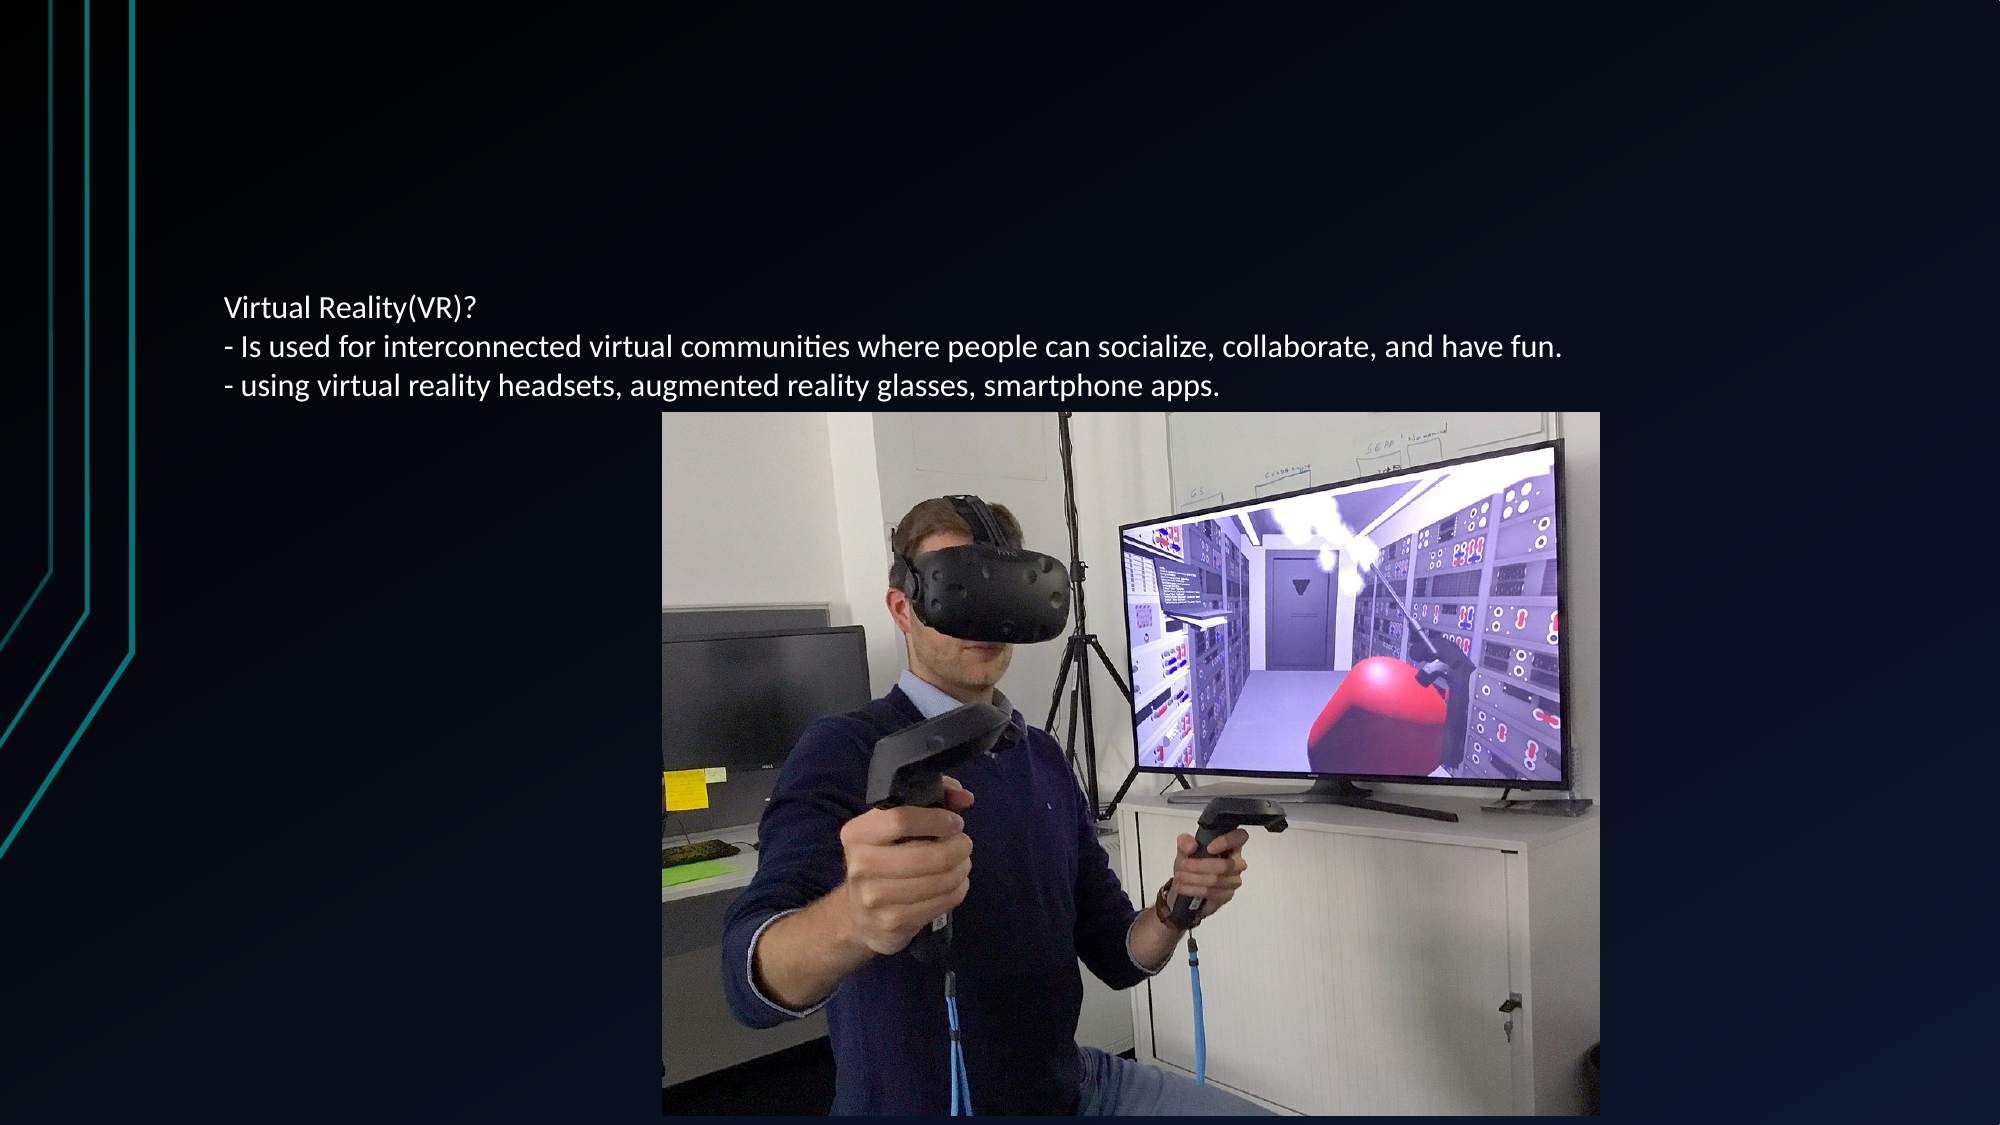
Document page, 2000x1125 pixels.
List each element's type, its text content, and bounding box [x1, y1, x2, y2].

picture [661, 412, 1600, 1116]
title Virtual Reality(VR)? - Is used for interconnected virtual communities where people can socialize, collaborate, and have fun. - using virtual reality headsets, augmented reality glasses, smartphone apps. [203, 275, 1904, 413]
